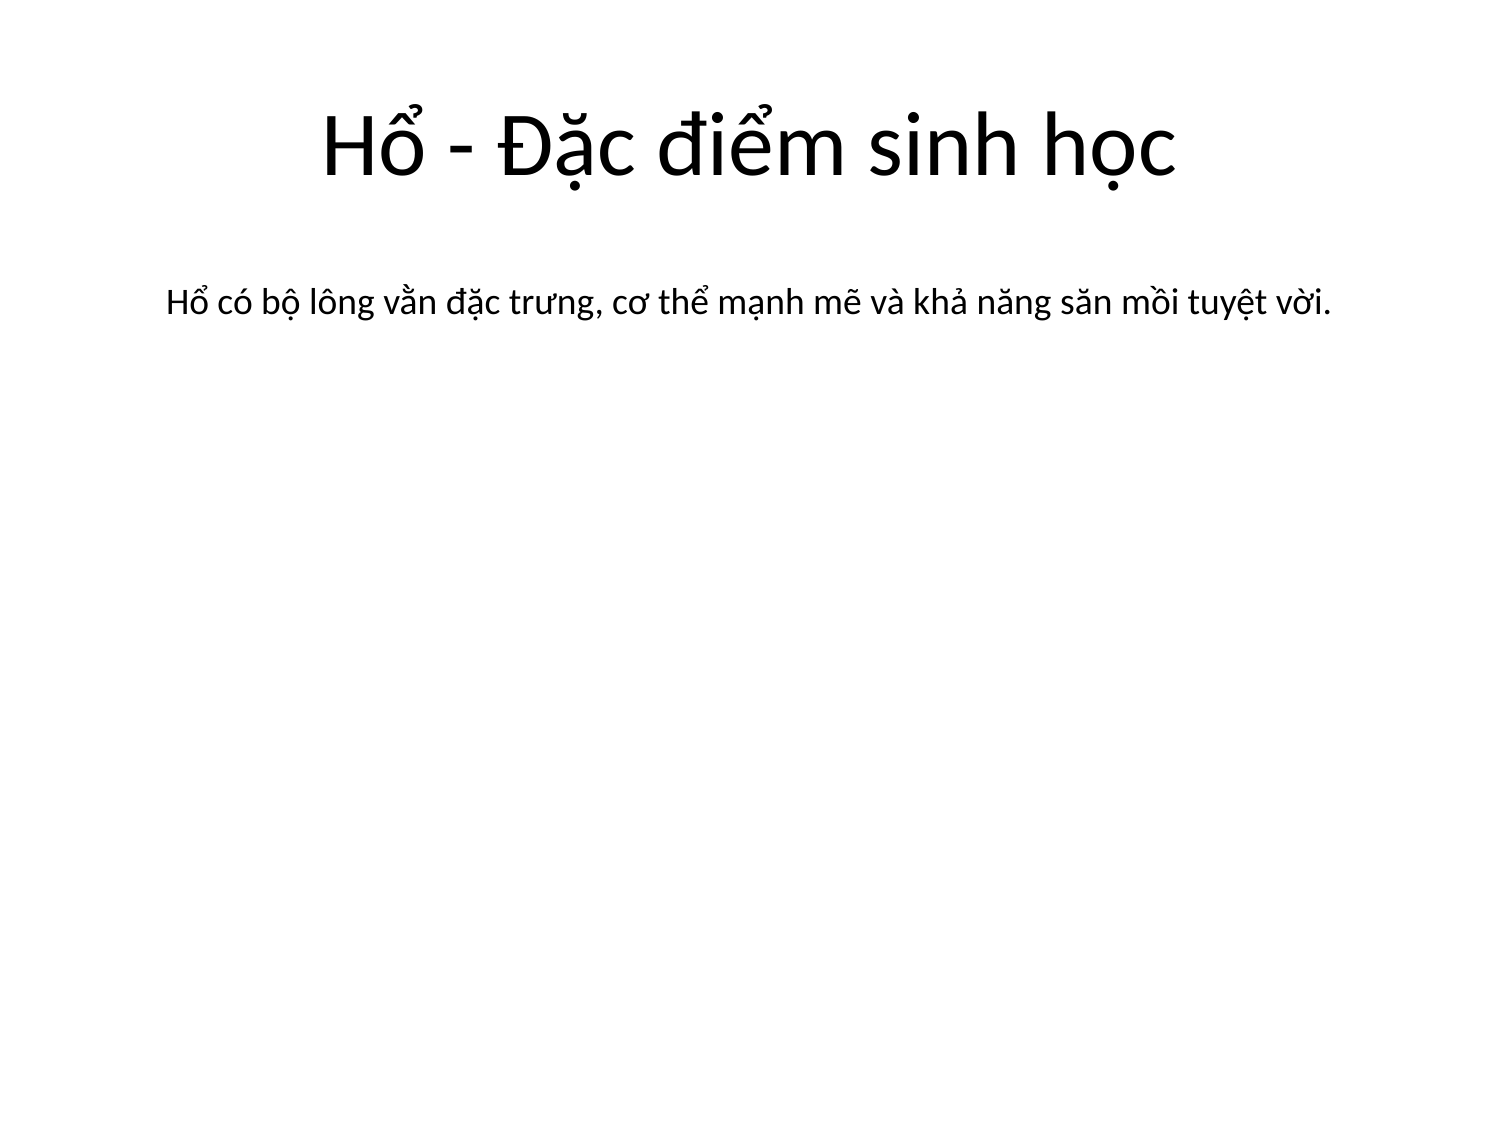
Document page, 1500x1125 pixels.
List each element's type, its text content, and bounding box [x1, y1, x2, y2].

title Hổ - Đặc điểm sinh học [75, 45, 1425, 233]
text_box Hổ có bộ lông vằn đặc trưng, cơ thể mạnh mẽ và khả năng săn mồi tuyệt vời. [151, 224, 1349, 330]
